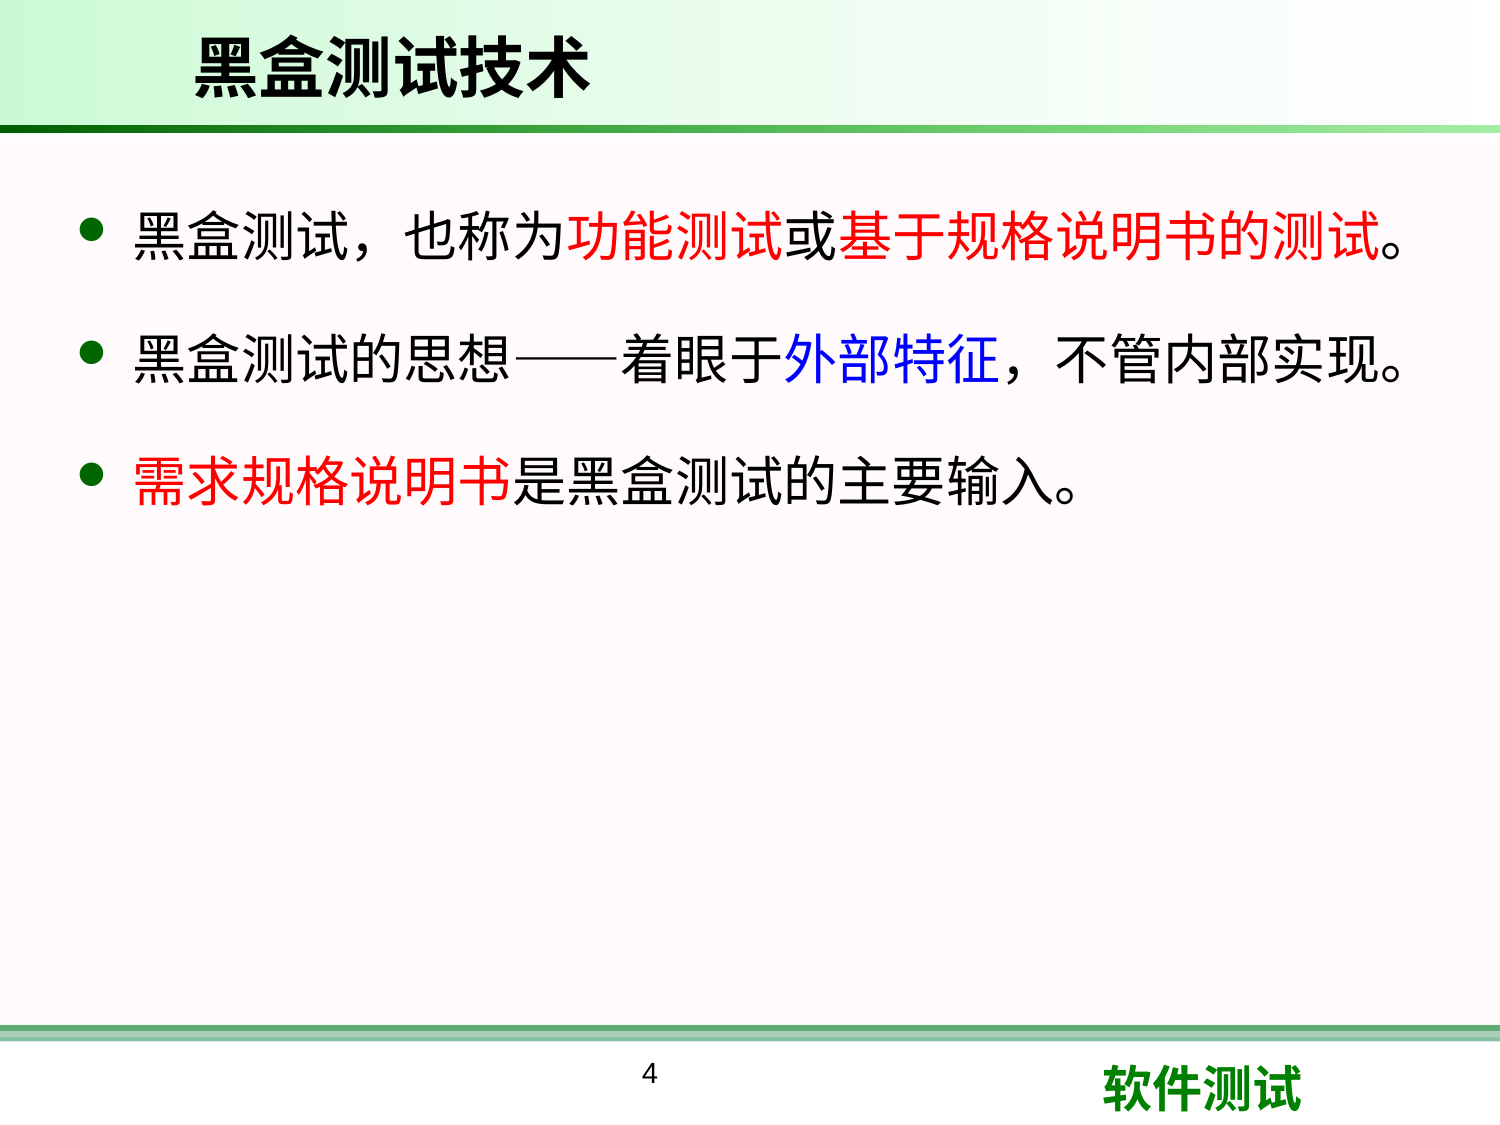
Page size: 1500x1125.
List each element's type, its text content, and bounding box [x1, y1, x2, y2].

footer 4 [412, 1046, 888, 1125]
list 黑盒测试，也称为功能测试或基于规格说明书的测试。 黑盒测试的思想——着眼于外部特征，不管内部实现。 需求规格说明书是黑盒测试的主要输入。 [58, 162, 1463, 1001]
title 黑盒测试技术 [176, 12, 1223, 119]
